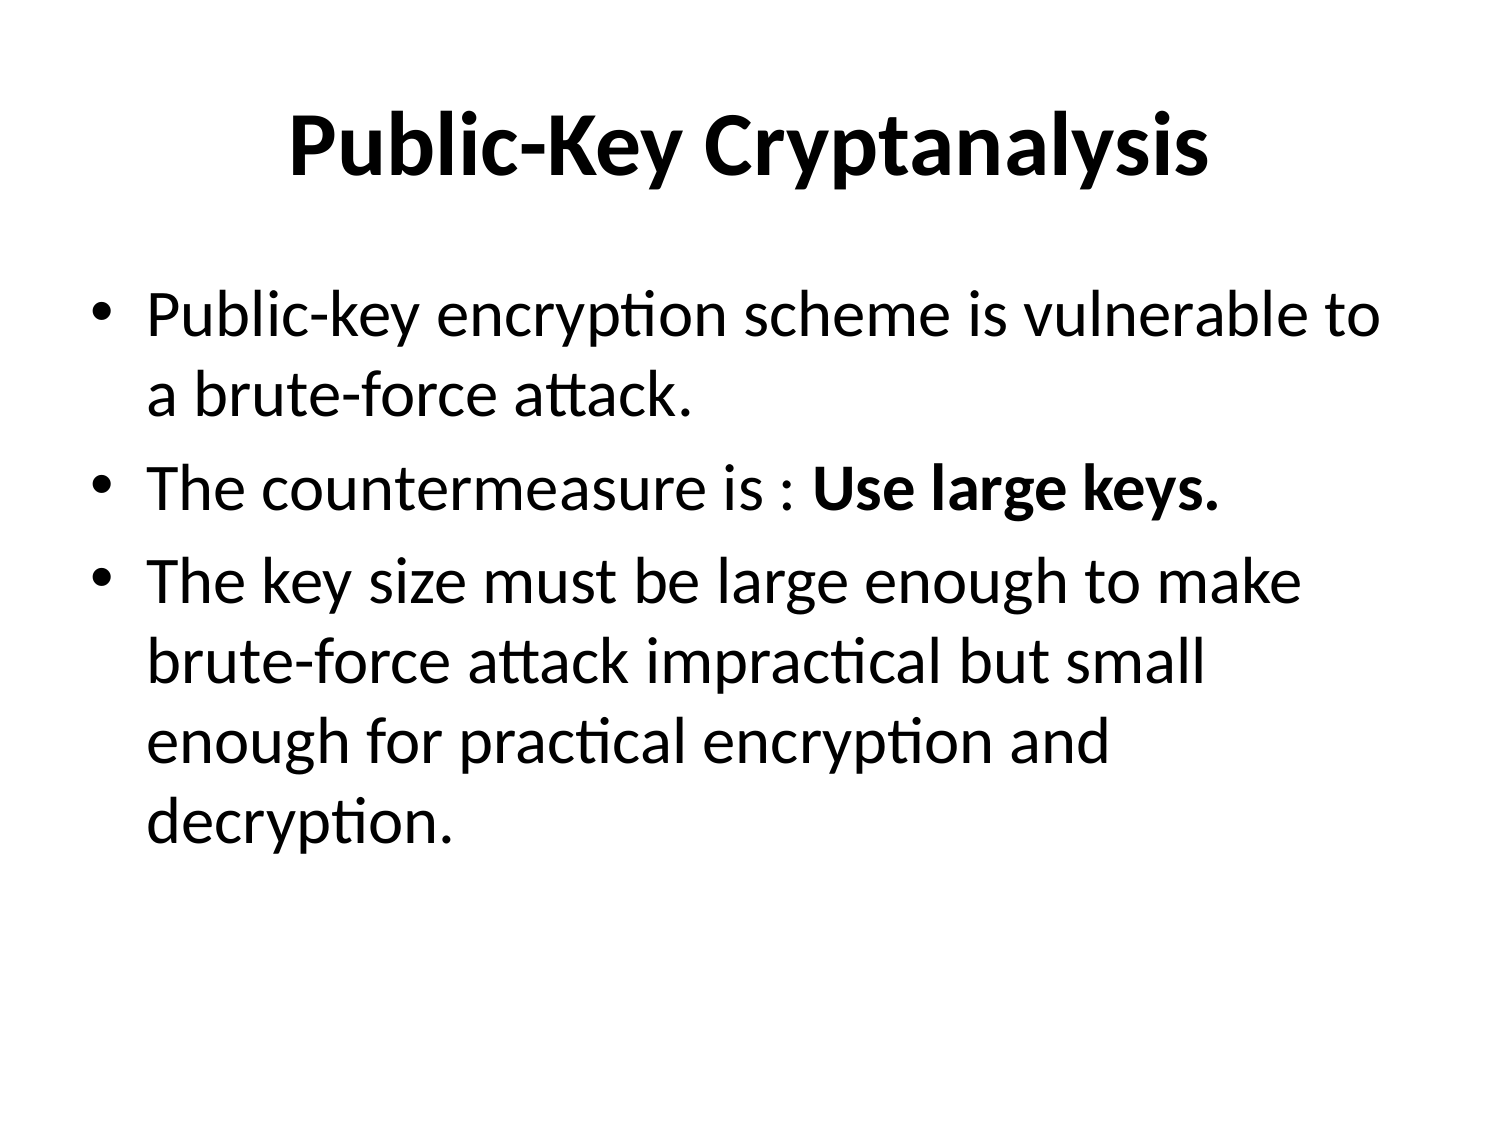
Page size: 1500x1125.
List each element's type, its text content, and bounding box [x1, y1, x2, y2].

list Public-key encryption scheme is vulnerable to a brute-force attack. The countermeasure is : Use large keys. The key size must be large enough to make brute-force attack impractical but small enough for practical encryption and decryption. [75, 262, 1425, 1005]
title Public-Key Cryptanalysis [75, 45, 1425, 233]
